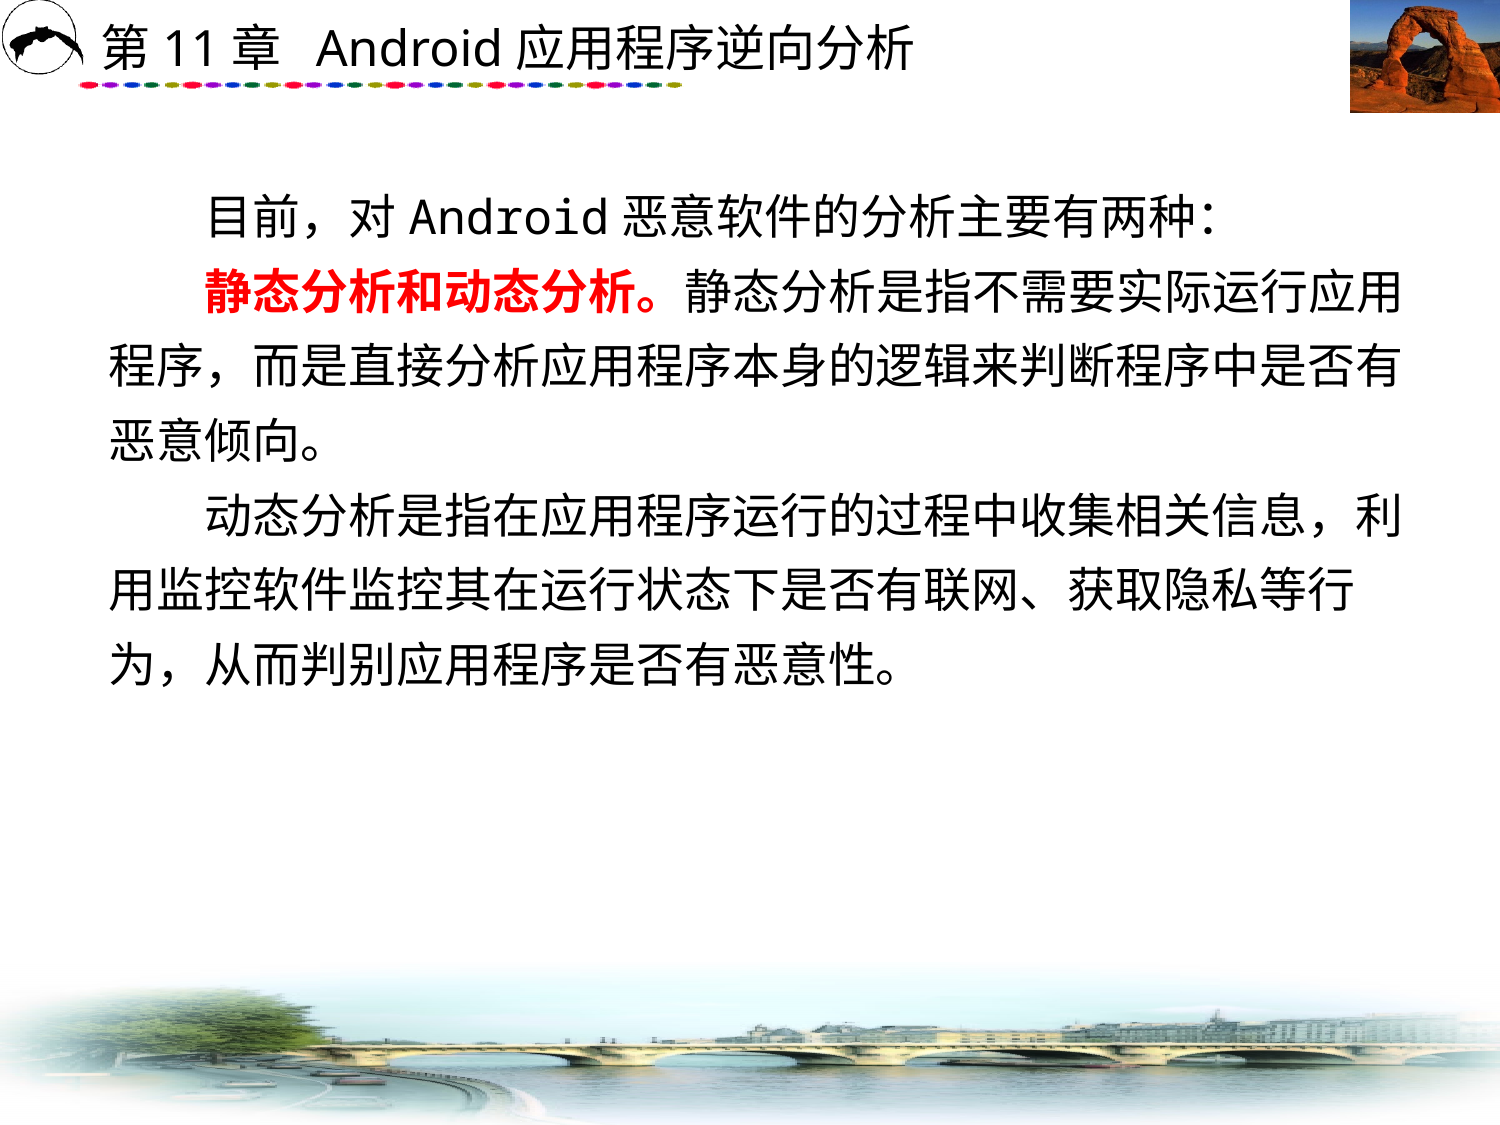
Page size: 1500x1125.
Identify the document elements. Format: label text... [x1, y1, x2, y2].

picture [0, 0, 100, 75]
picture [74, 78, 691, 91]
title 目前，对Android恶意软件的分析主要有两种： 静态分析和动态分析。静态分析是指不需要实际运行应用程序，而是直接分析应用程序本身的逻辑来判断程序中是否有恶意倾向。 动态分析是指在应用程序运行的过程中收集相关信息，利用监控软件监控其在运行状态下是否有联网、获取隐私等行为，从而判别应用程序是否有恶意性。 [93, 87, 1426, 1013]
picture [0, 962, 1500, 1125]
picture [1350, 0, 1500, 113]
